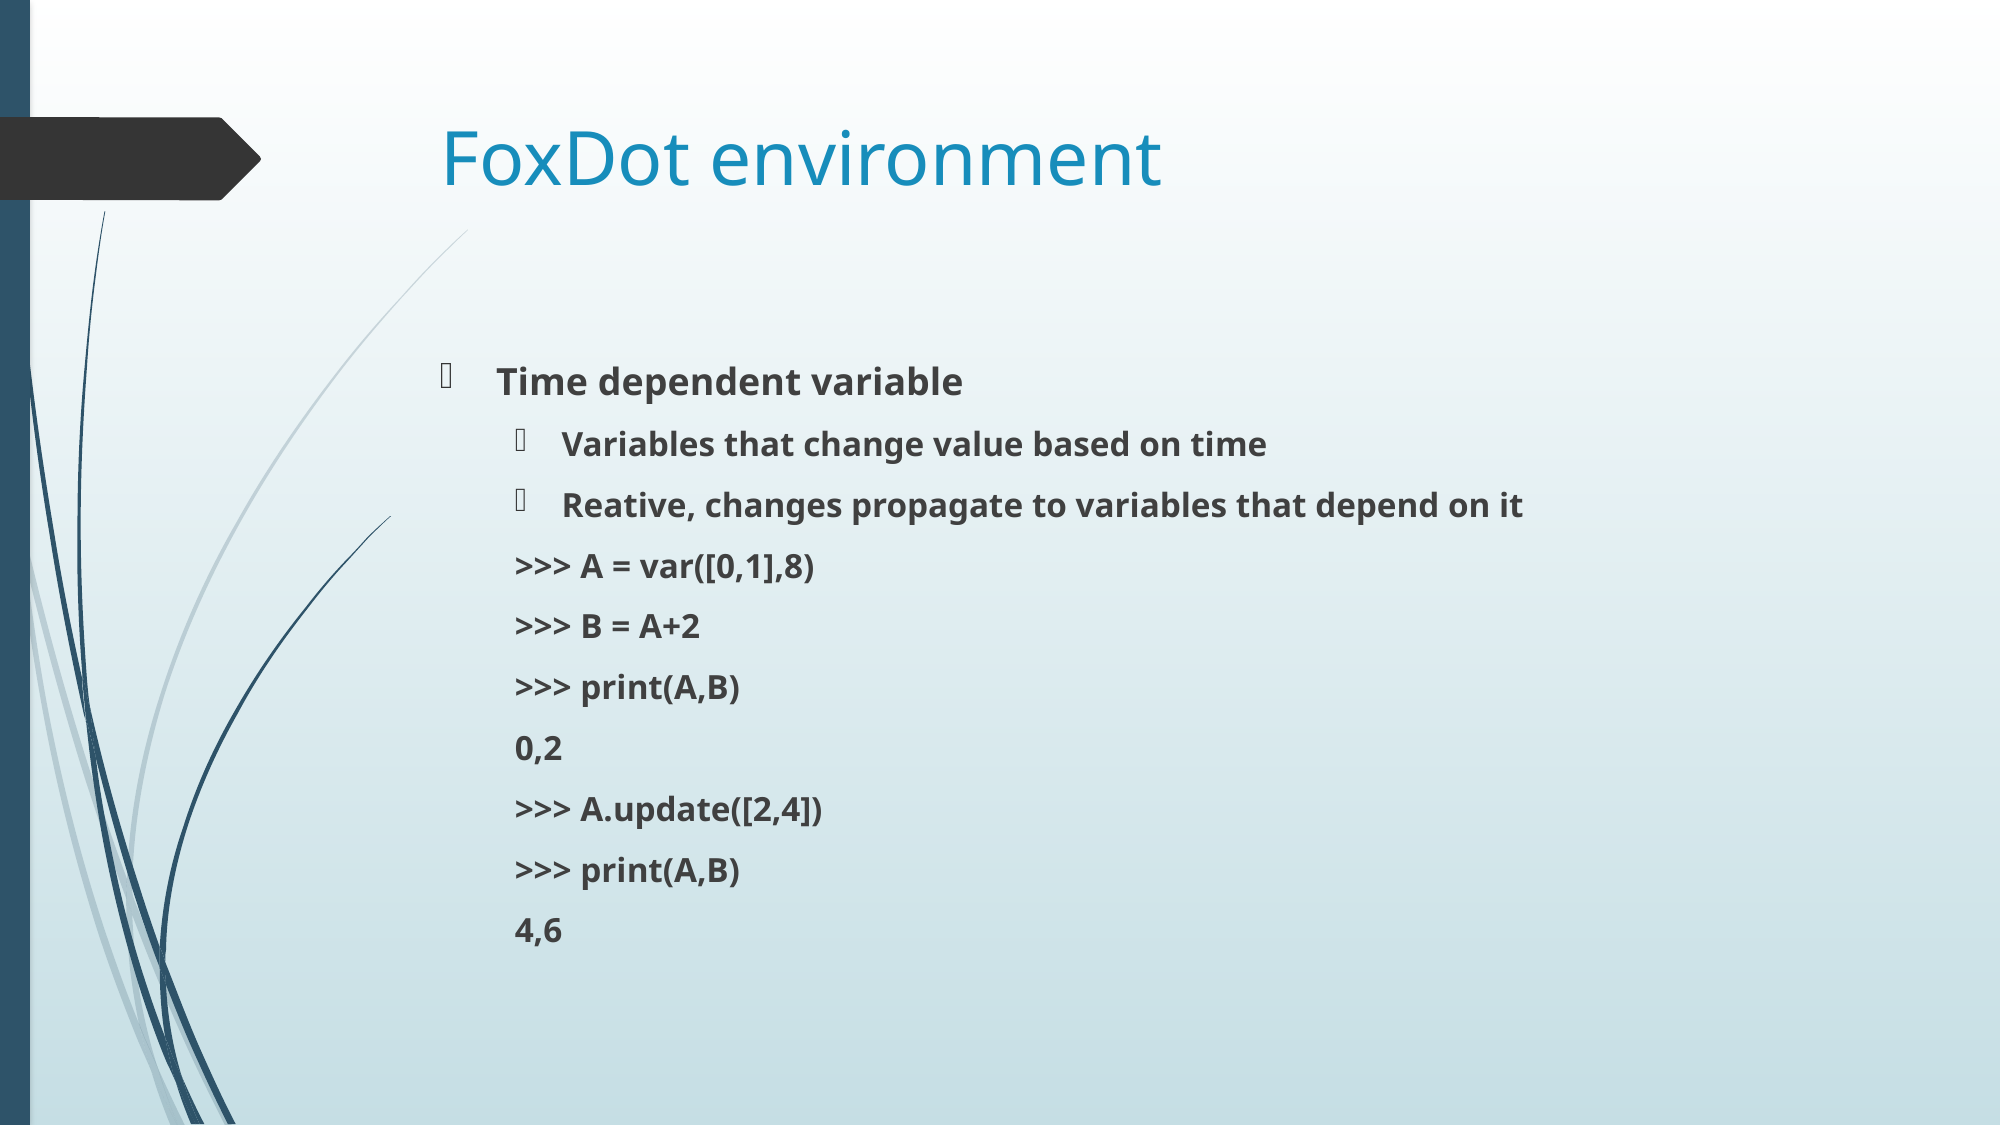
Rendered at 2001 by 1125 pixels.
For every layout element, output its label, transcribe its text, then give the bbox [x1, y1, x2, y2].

title FoxDot environment [425, 102, 1888, 313]
list Time dependent variable Variables that change value based on time Reative, changes propagate to variables that depend on it >>> A = var([0,1],8) >>> B = A+2 >>> print(A,B) 0,2 >>> A.update([2,4]) >>> print(A,B) 4,6 [424, 350, 1888, 970]
